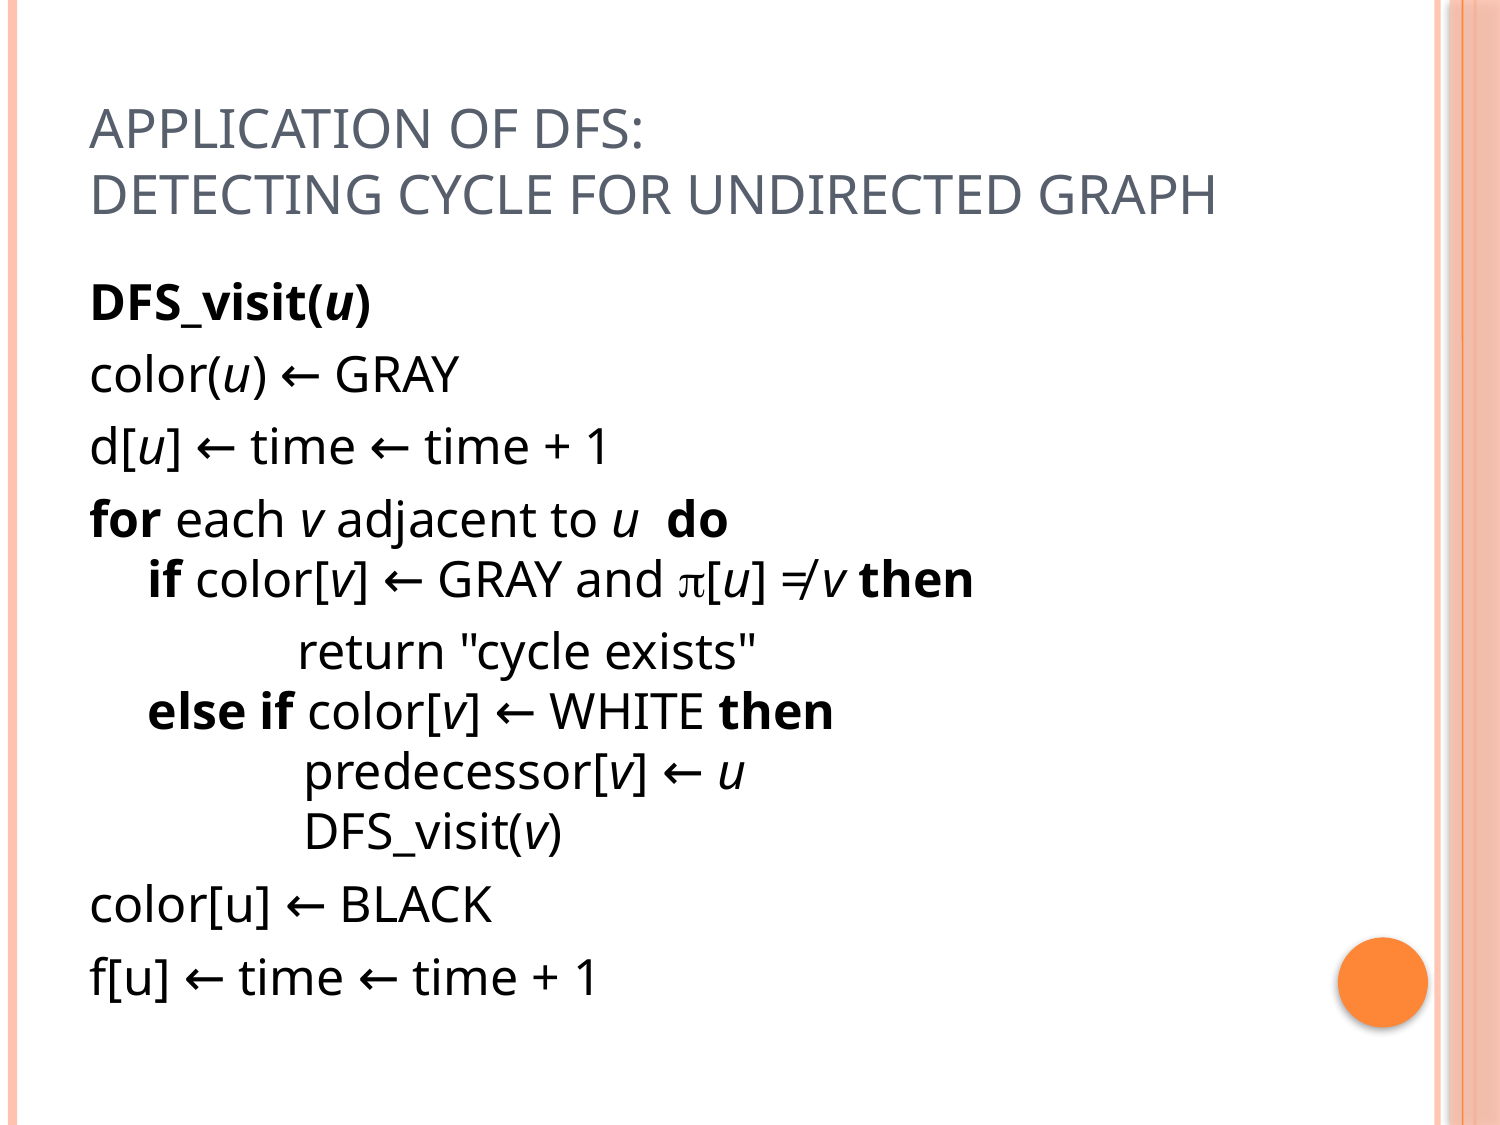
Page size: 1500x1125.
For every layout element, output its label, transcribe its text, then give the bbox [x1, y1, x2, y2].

list DFS_visit(u) color(u) ← GRAY d[u] ← time ← time + 1 for each v adjacent to u do if color[v] ← GRAY and [u] ≠ v then return "cycle exists" else if color[v] ← WHITE then predecessor[v] ← u DFS_visit(v) color[u] ← BLACK f[u] ← time ← time + 1 [75, 262, 1338, 1062]
title Application of DFS: Detecting Cycle for Undirected Graph [75, 45, 1338, 233]
